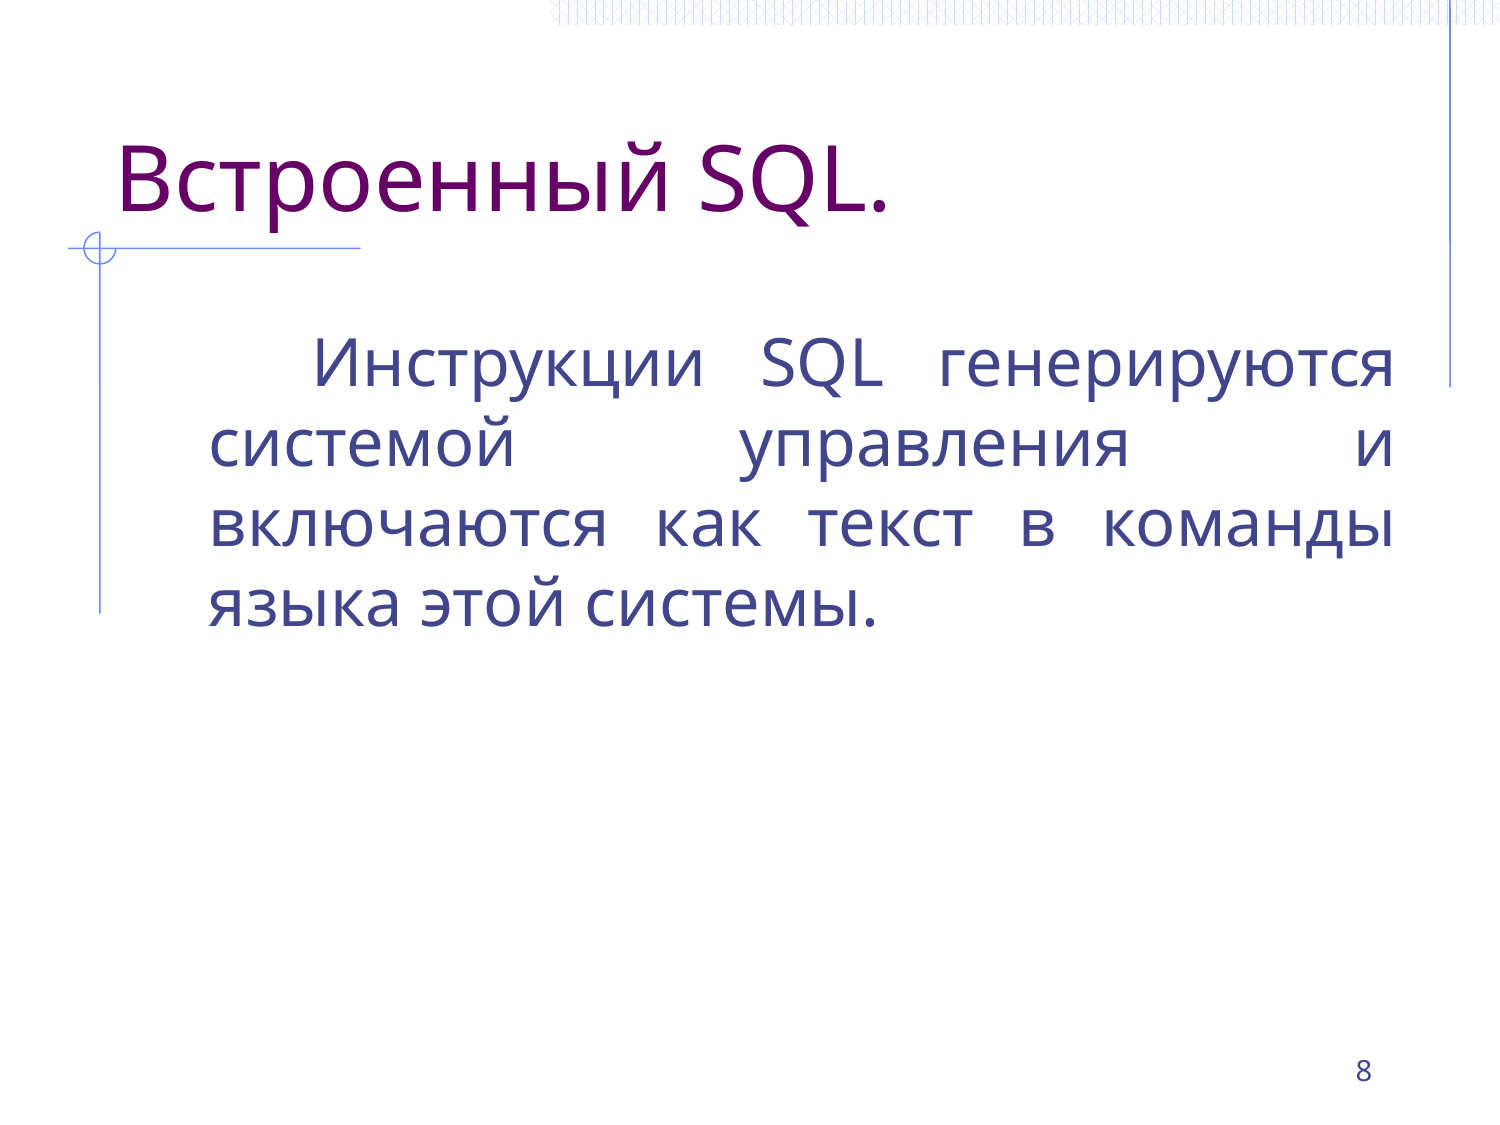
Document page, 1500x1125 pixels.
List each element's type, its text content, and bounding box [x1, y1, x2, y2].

list Инструкции SQL генерируются системой управления и включаются как текст в команды языка этой системы. [137, 312, 1413, 988]
title Встроенный SQL. [99, 50, 1375, 238]
slide_number 8 [1074, 1025, 1388, 1100]
